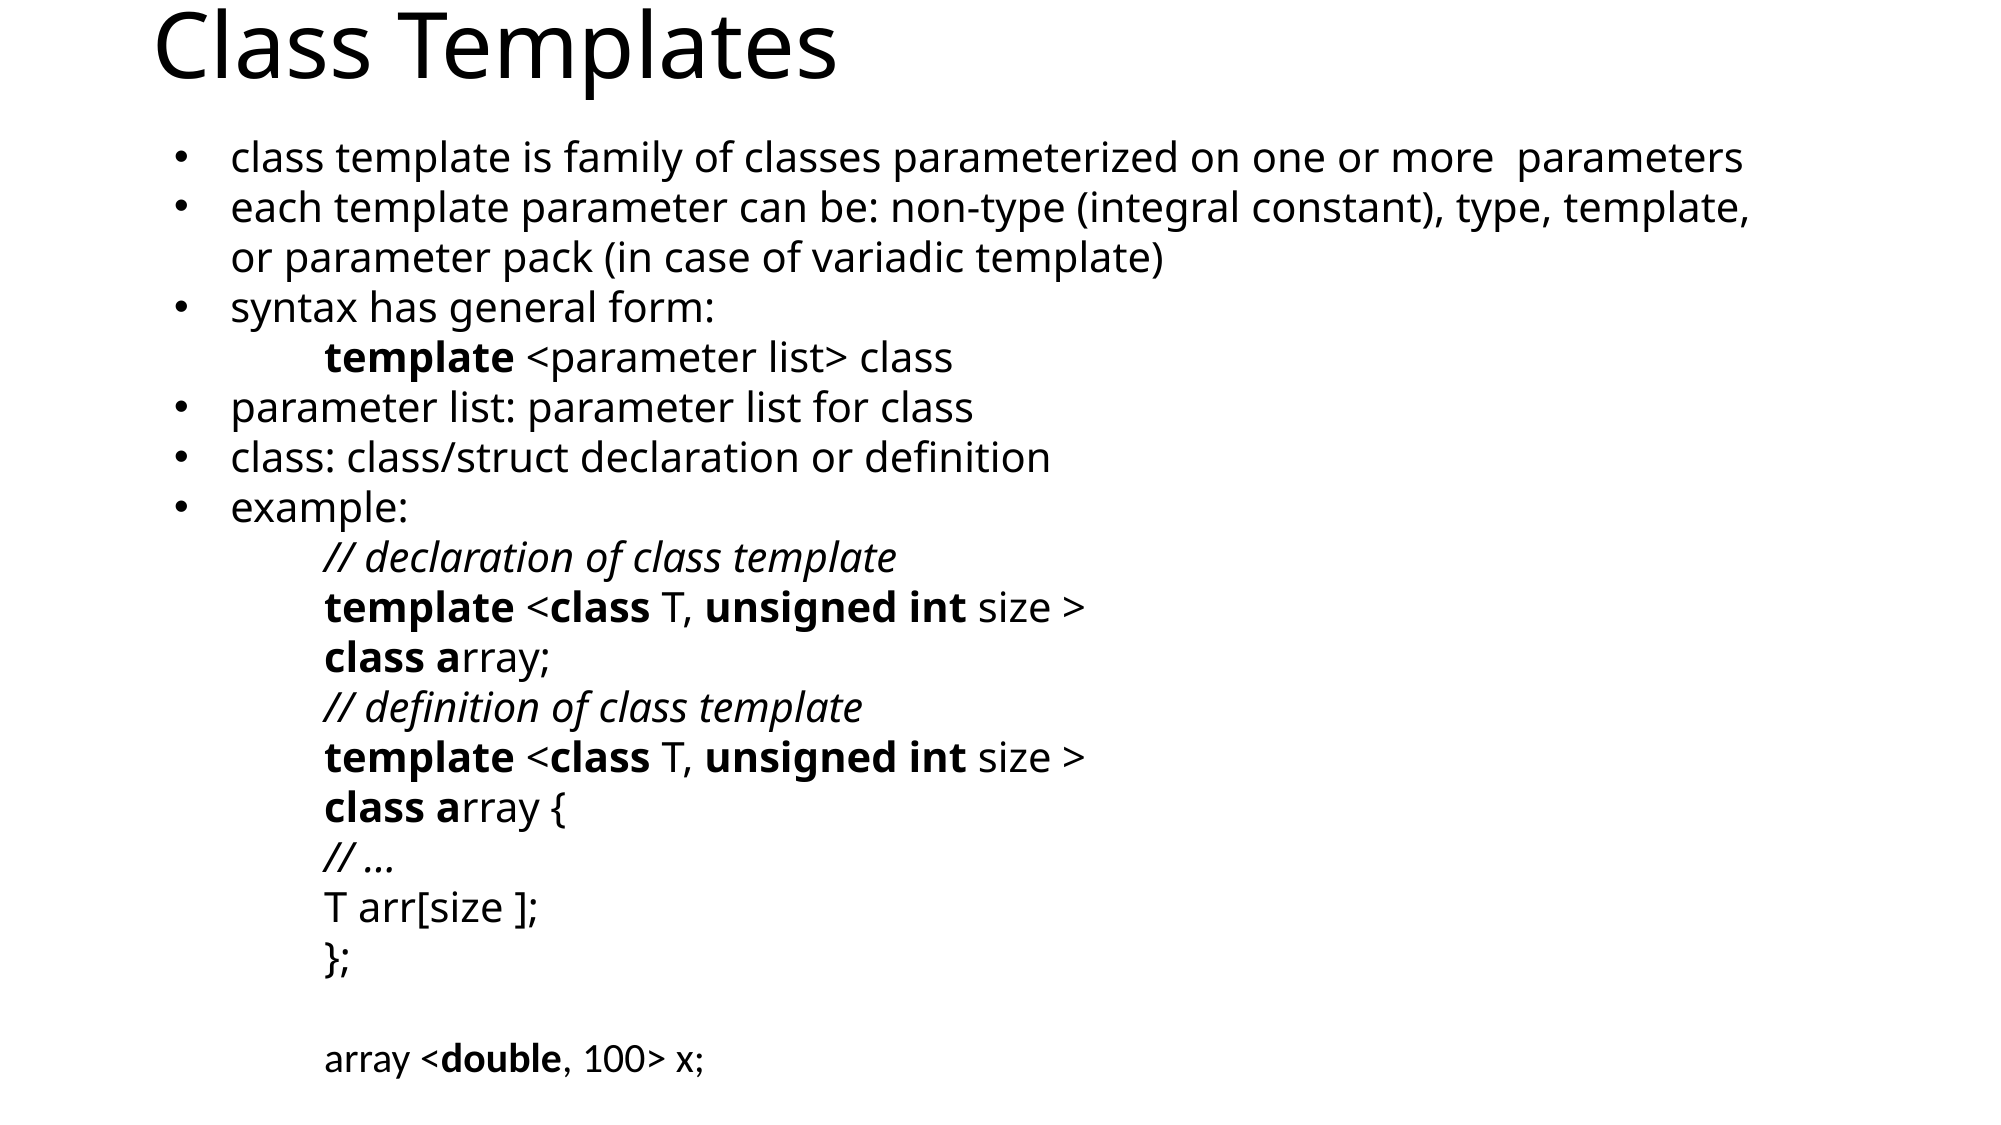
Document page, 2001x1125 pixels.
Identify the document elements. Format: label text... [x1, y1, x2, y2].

title Class Templates [137, 0, 1863, 158]
text_box class template is family of classes parameterized on one or more parameters each template parameter can be: non-type (integral constant), type, template, or parameter pack (in case of variadic template) syntax has general form: template <parameter list> class parameter list: parameter list for class class: class/struct declaration or definition example: // declaration of class template template <class T, unsigned int size > class array; // definition of class template template <class T, unsigned int size > class array { // ... T arr[size ]; }; array <double, 100> x; [159, 123, 1784, 1089]
